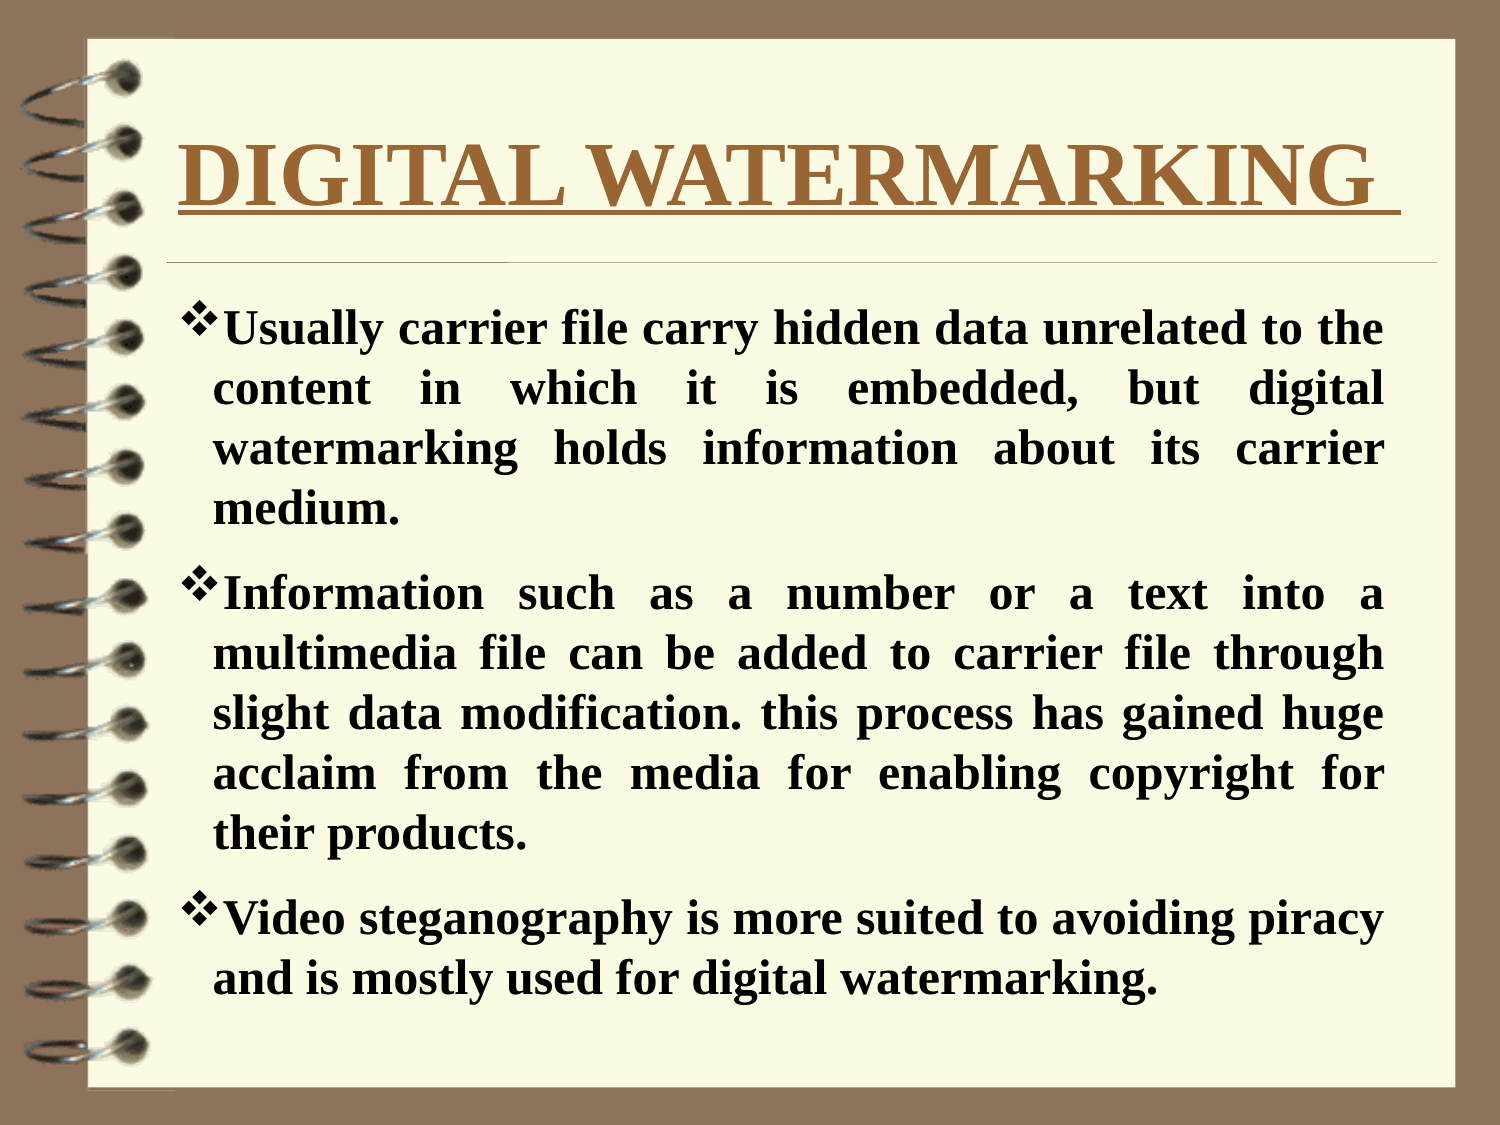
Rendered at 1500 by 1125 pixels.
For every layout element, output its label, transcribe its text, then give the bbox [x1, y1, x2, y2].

title DIGITAL WATERMARKING [162, 74, 1438, 263]
picture [0, 0, 175, 1125]
text_box Usually carrier file carry hidden data unrelated to the content in which it is embedded, but digital watermarking holds information about its carrier medium. Information such as a number or a text into a multimedia file can be added to carrier file through slight data modification. this process has gained huge acclaim from the media for enabling copyright for their products. Video steganography is more suited to avoiding piracy and is mostly used for digital watermarking. [162, 287, 1400, 1098]
